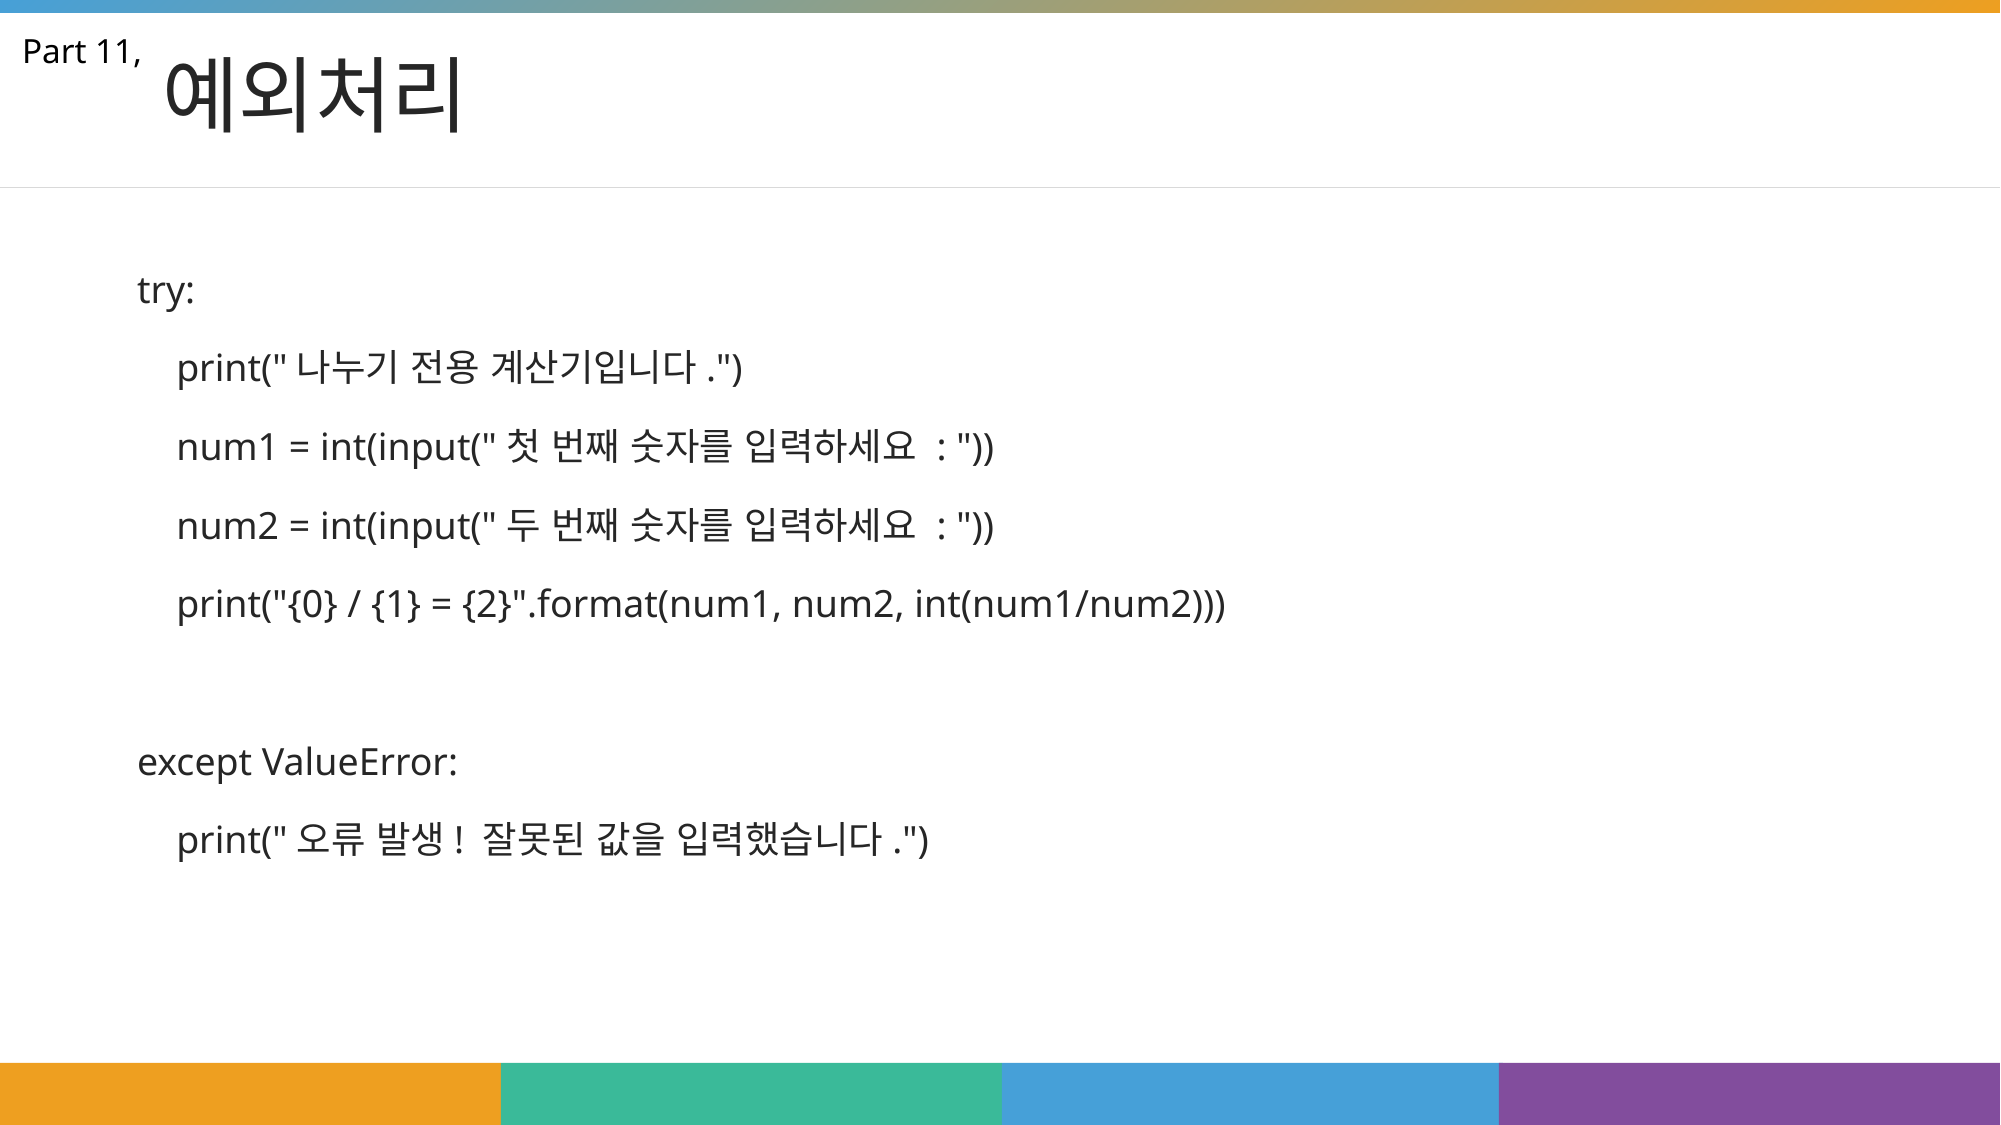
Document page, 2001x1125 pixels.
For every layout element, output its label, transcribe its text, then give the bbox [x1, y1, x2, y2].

text_box [0, 0, 2000, 13]
title 예외처리 [147, 20, 1853, 179]
text_box Part 11, [7, 22, 147, 78]
list try: print("나누기 전용 계산기입니다.") num1 = int(input("첫 번째 숫자를 입력하세요 : ")) num2 = int(input("두 번째 숫자를 입력하세요 : ")) print("{0} / {1} = {2}".format(num1, num2, int(num1/num2))) except ValueError: print("오류 발생! 잘못된 값을 입력했습니다.") [122, 253, 1928, 1059]
